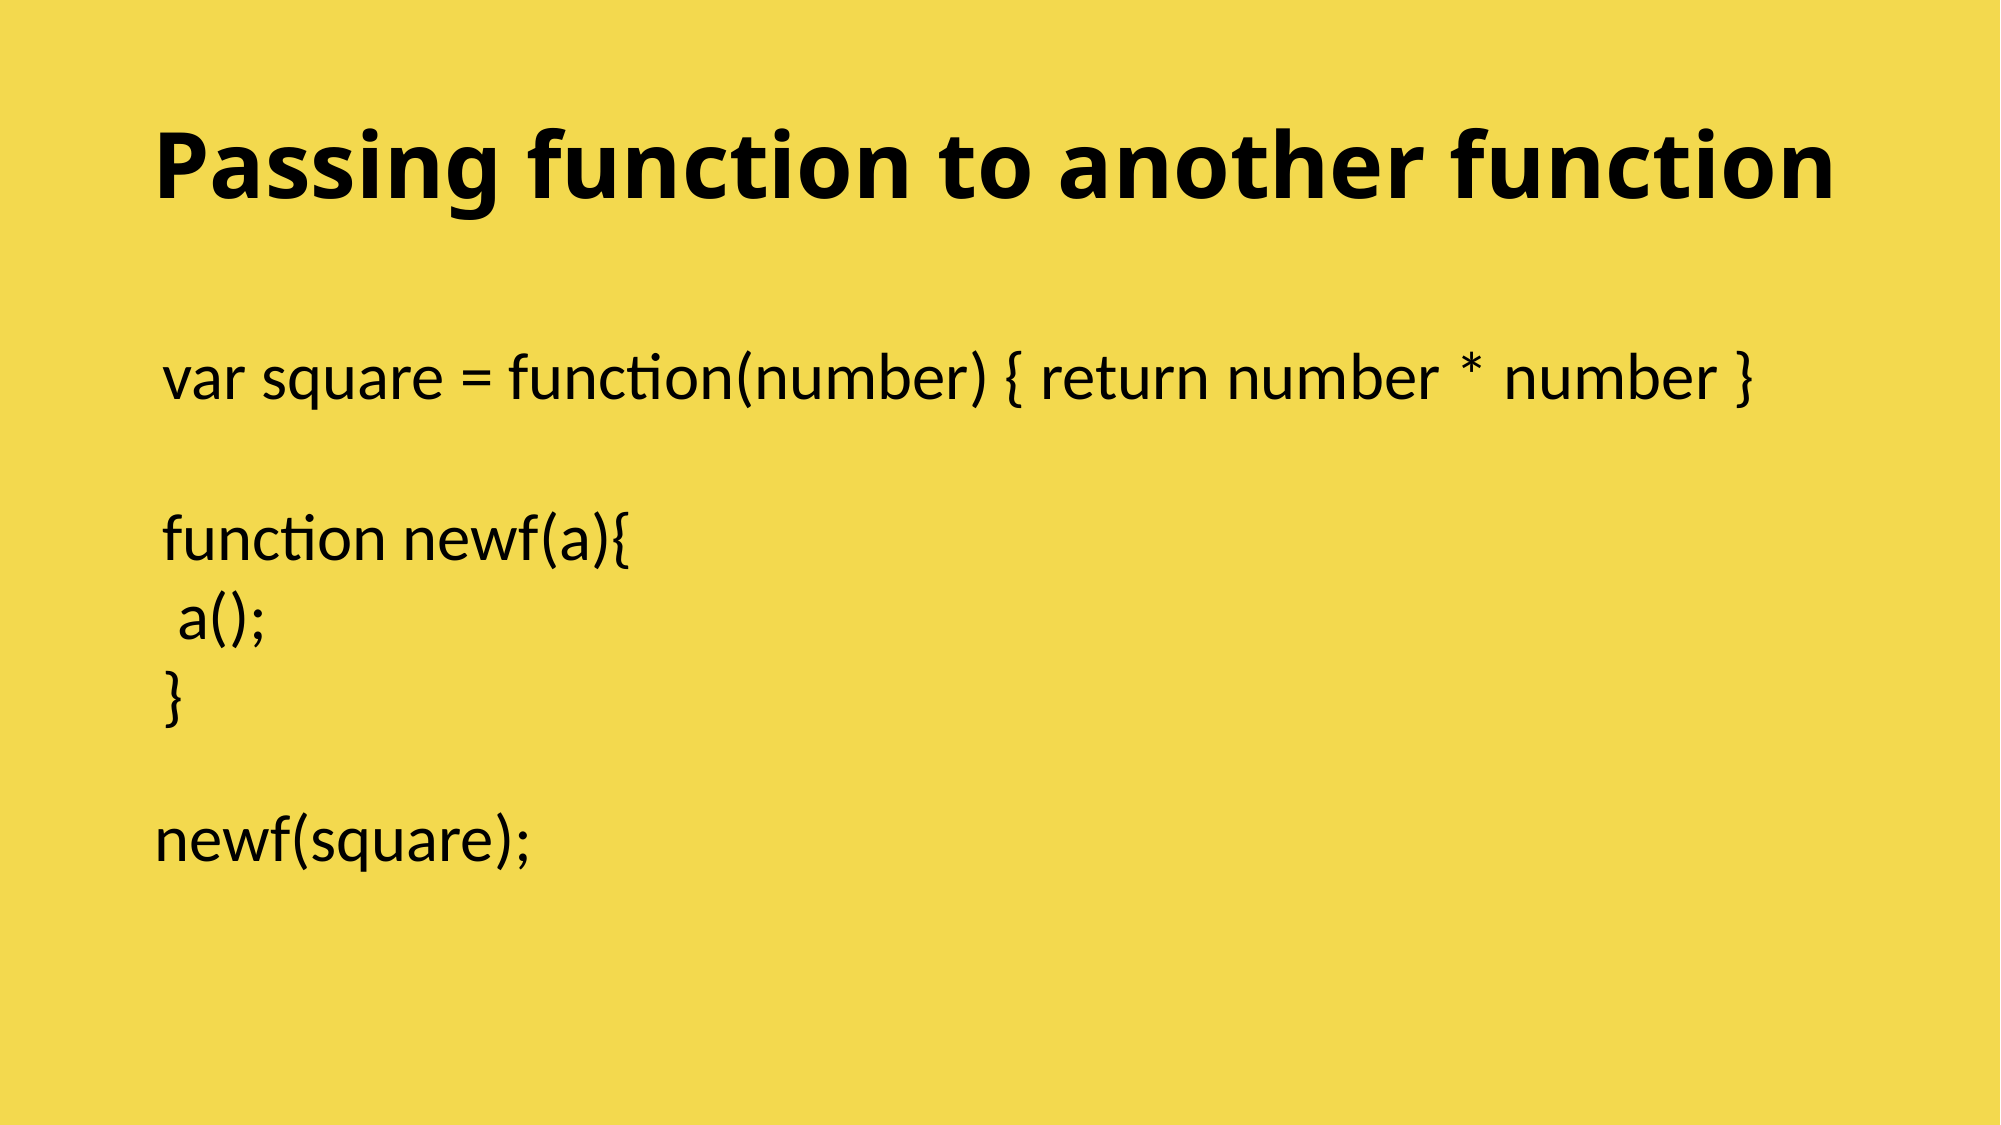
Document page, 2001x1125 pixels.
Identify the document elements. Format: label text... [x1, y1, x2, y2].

text_box newf(square); [139, 787, 548, 882]
text_box var square = function(number) { return number * number } function newf(a){ a(); } [147, 325, 1771, 901]
title Passing function to another function [137, 59, 1863, 278]
